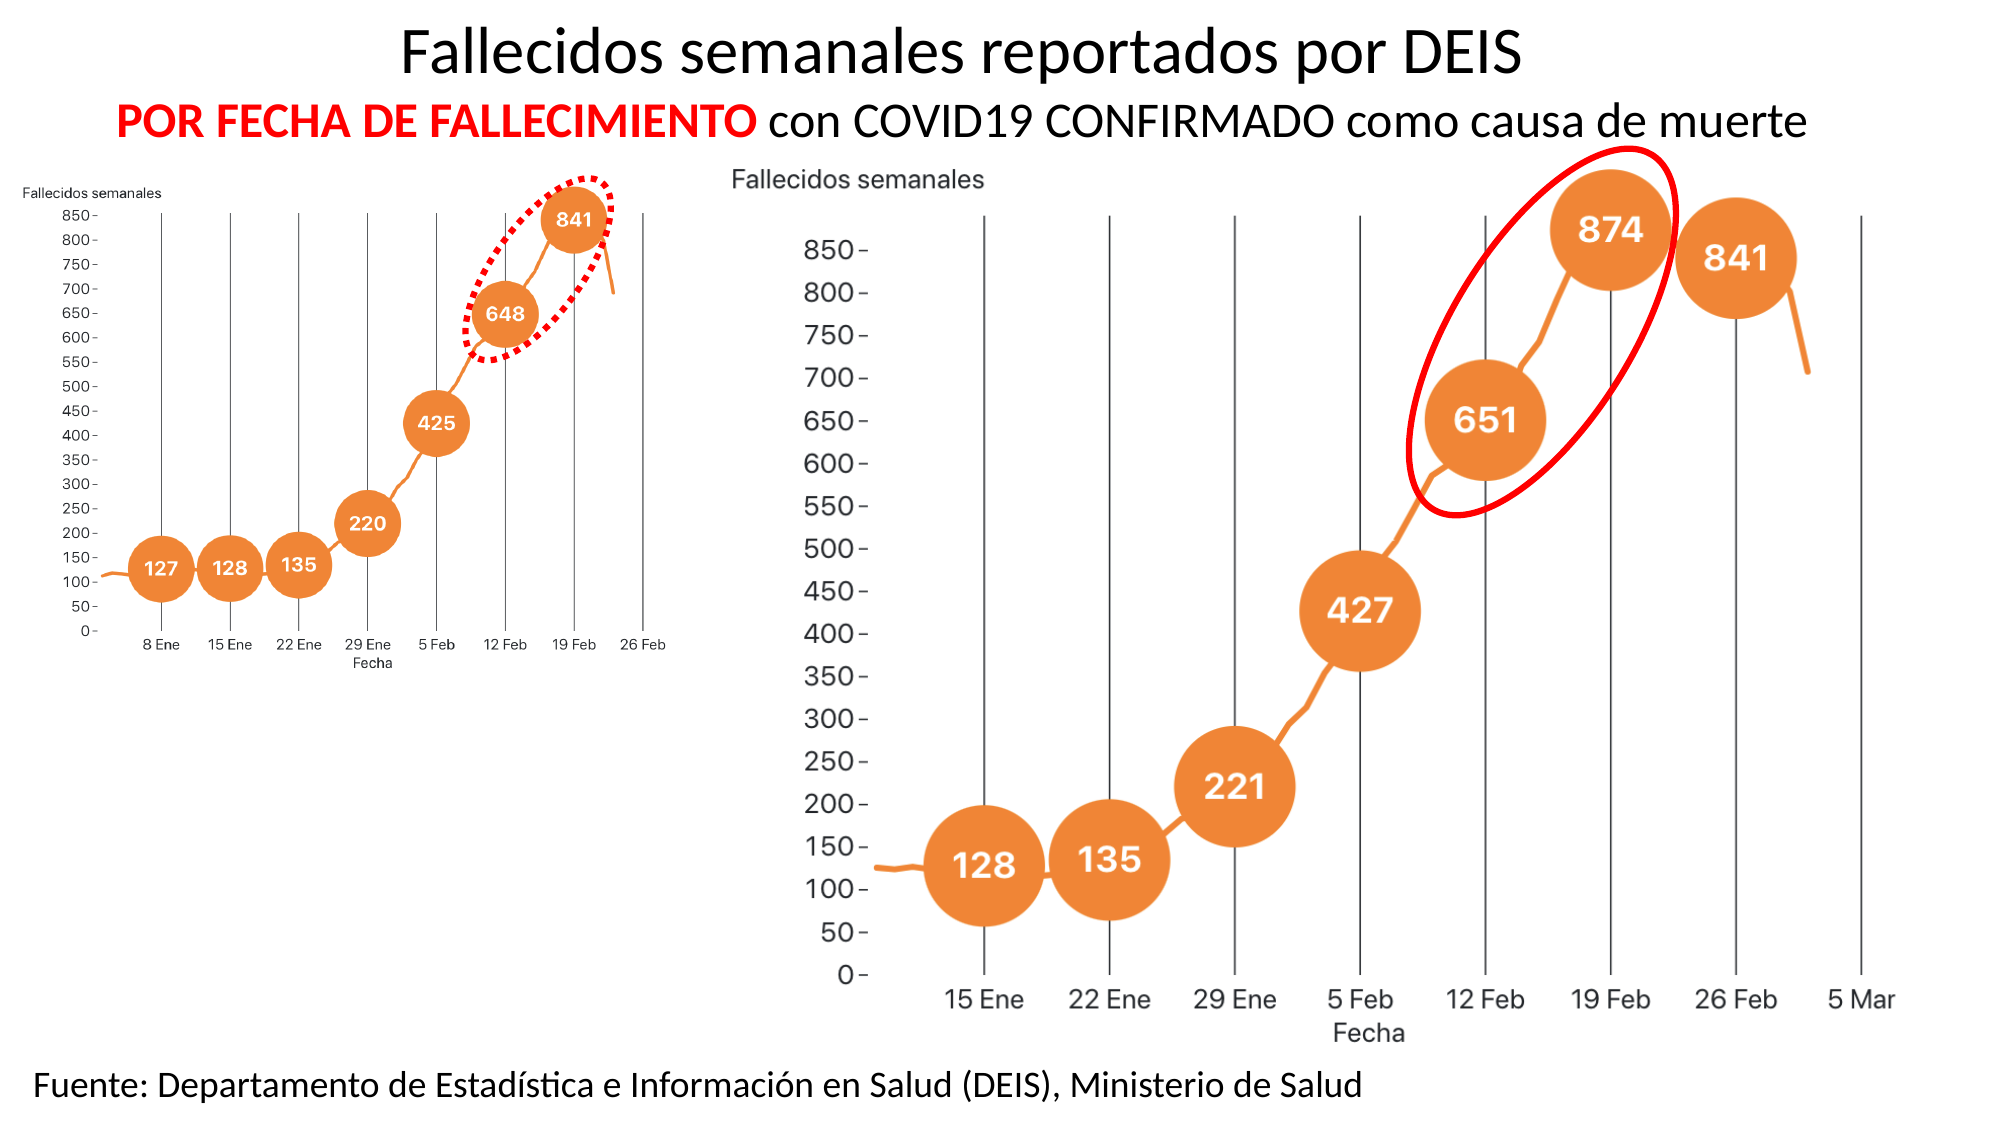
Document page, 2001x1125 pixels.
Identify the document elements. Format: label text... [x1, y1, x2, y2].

picture [15, 160, 682, 676]
text_box Fuente: Departamento de Estadística e Información en Salud (DEIS), Ministerio de Salud [18, 1052, 1380, 1113]
text_box Fallecidos semanales reportados por DEIS POR FECHA DE FALLECIMIENTO con COVID19 CONFIRMADO como causa de muerte [101, 0, 1824, 155]
text_box [1585, 147, 1661, 160]
picture [716, 160, 1921, 1053]
